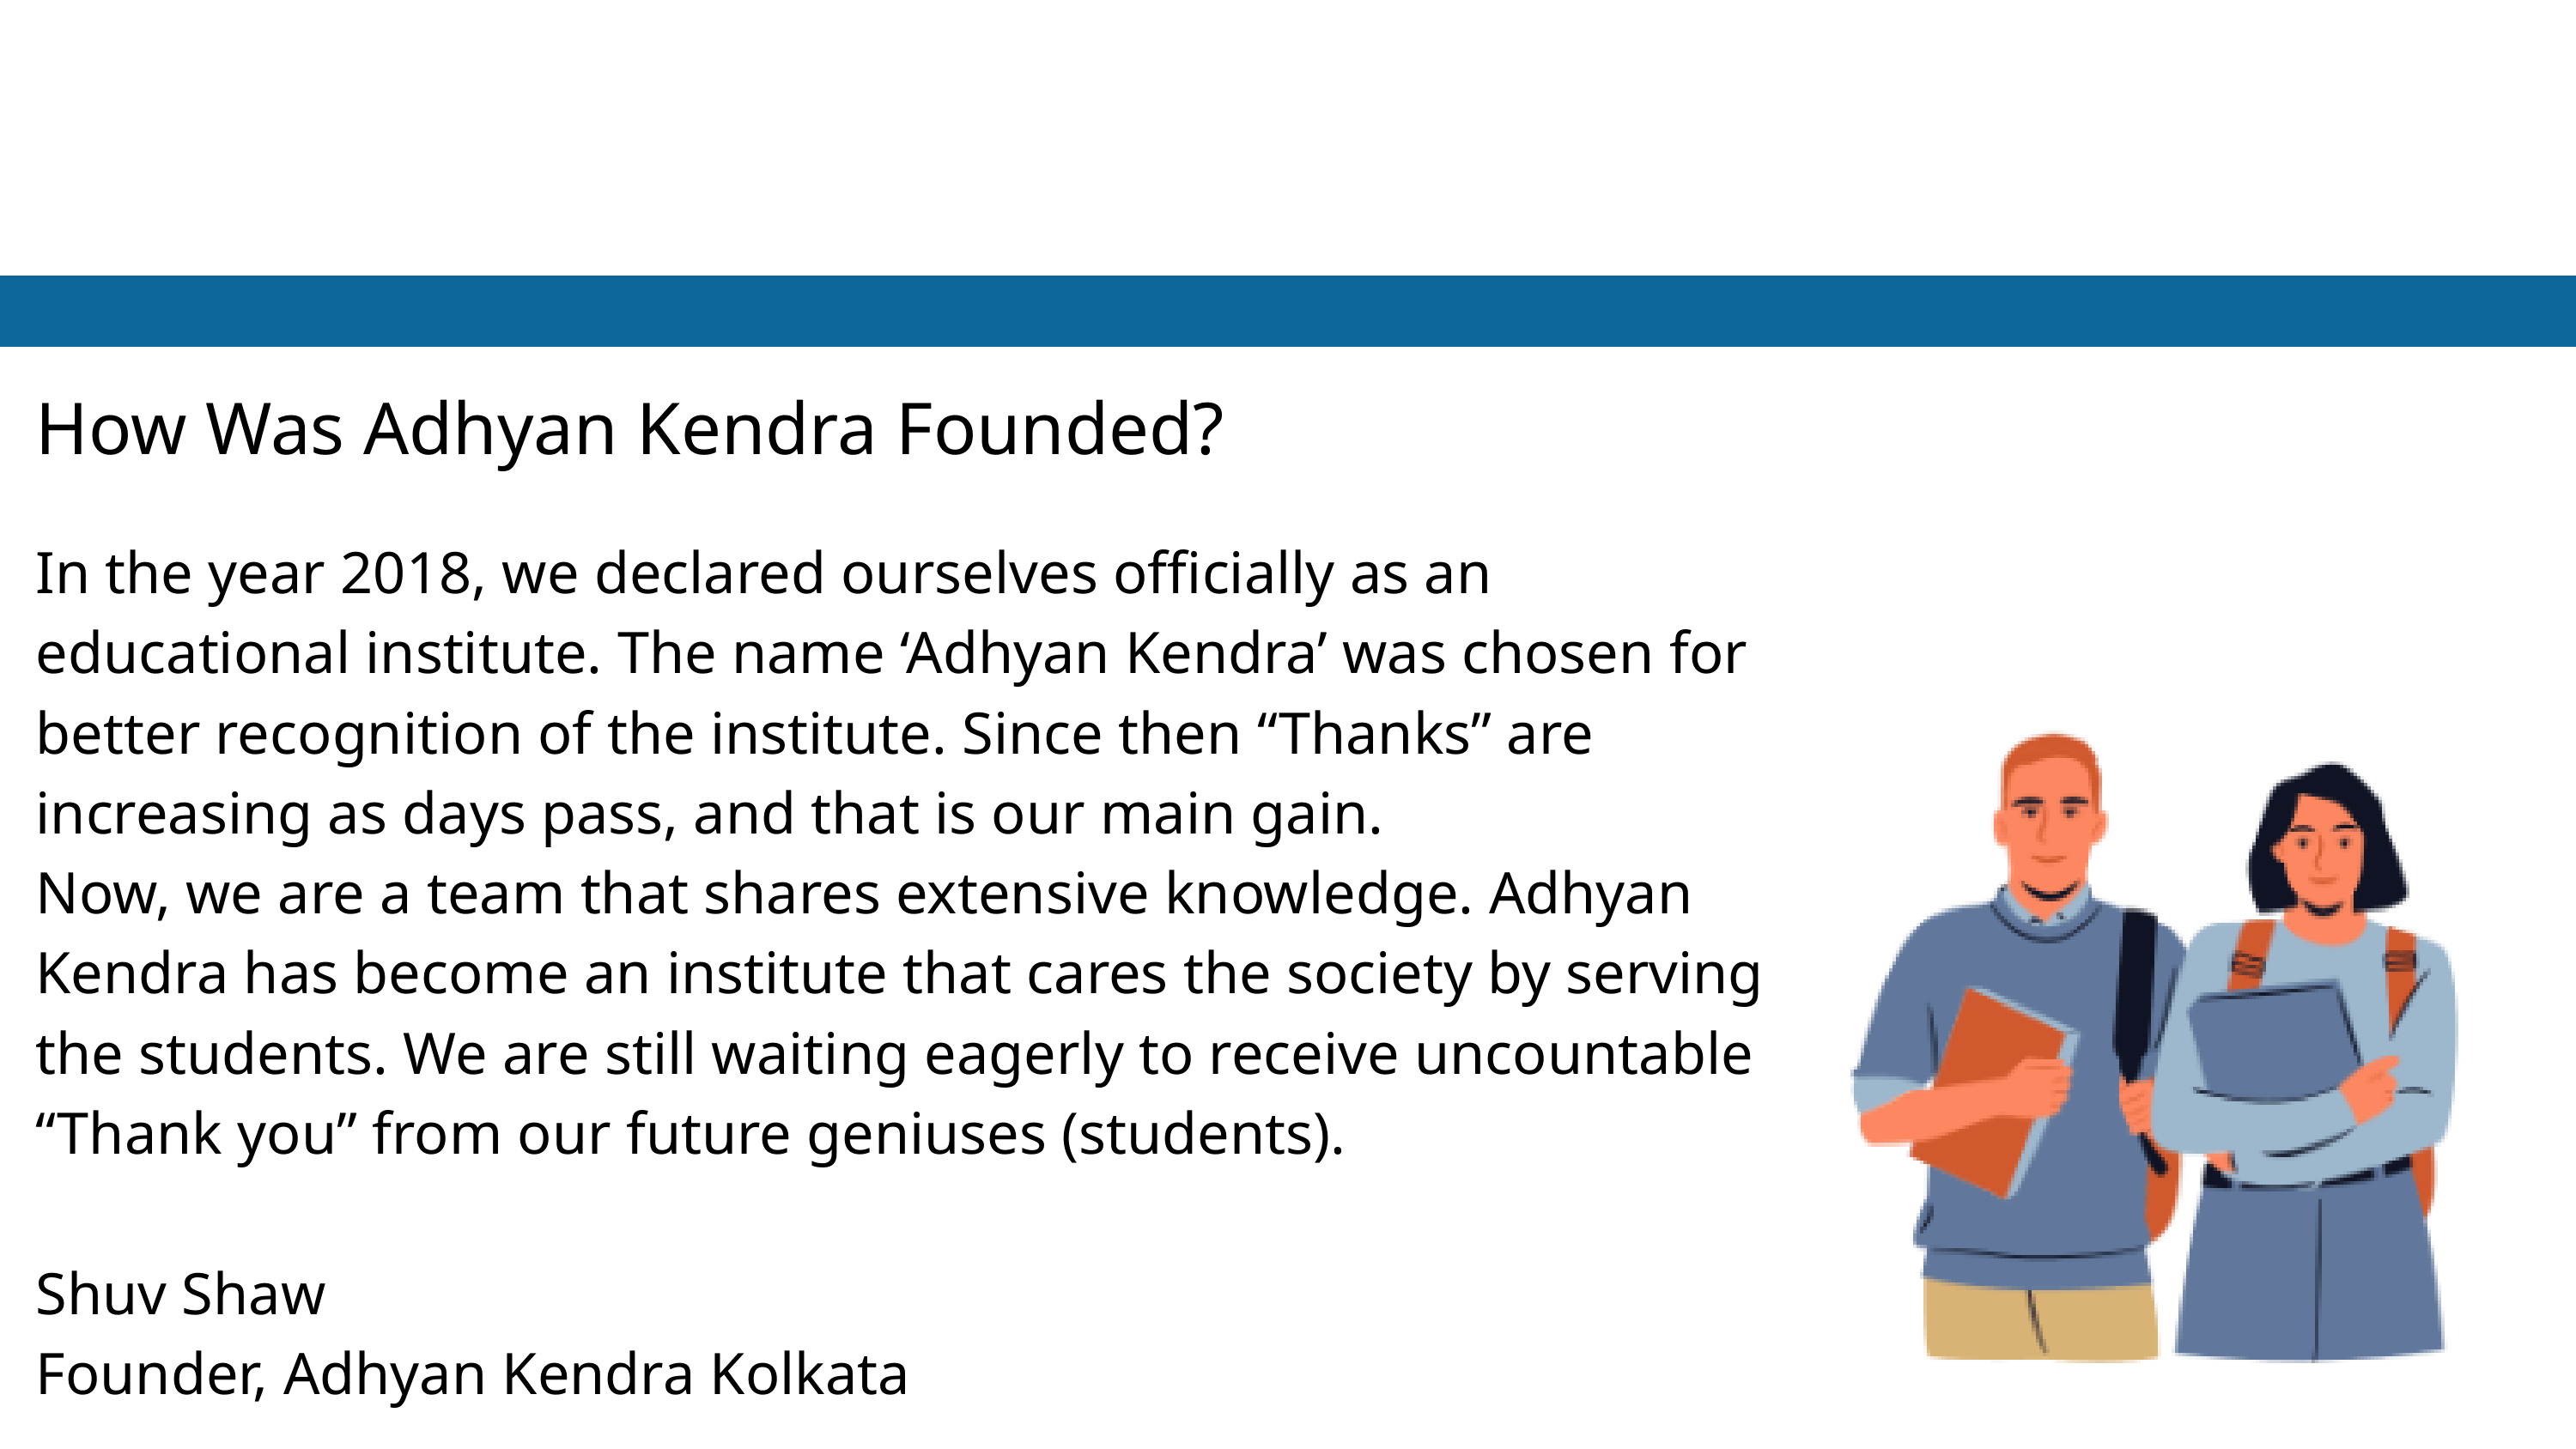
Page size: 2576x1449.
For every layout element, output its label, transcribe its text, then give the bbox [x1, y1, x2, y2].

picture [1840, 724, 2477, 1381]
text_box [0, 275, 2576, 348]
text_box How Was Adhyan Kendra Founded? [35, 368, 1319, 569]
text_box In the year 2018, we declared ourselves officially as an educational institute. The name ‘Adhyan Kendra’ was chosen for better recognition of the institute. Since then “Thanks” are increasing as days pass, and that is our main gain. Now, we are a team that shares extensive knowledge. Adhyan Kendra has become an institute that cares the society by serving the students. We are still waiting eagerly to receive uncountable “Thank you” from our future geniuses (students). Shuv Shaw Founder, Adhyan Kendra Kolkata [35, 524, 1785, 1449]
